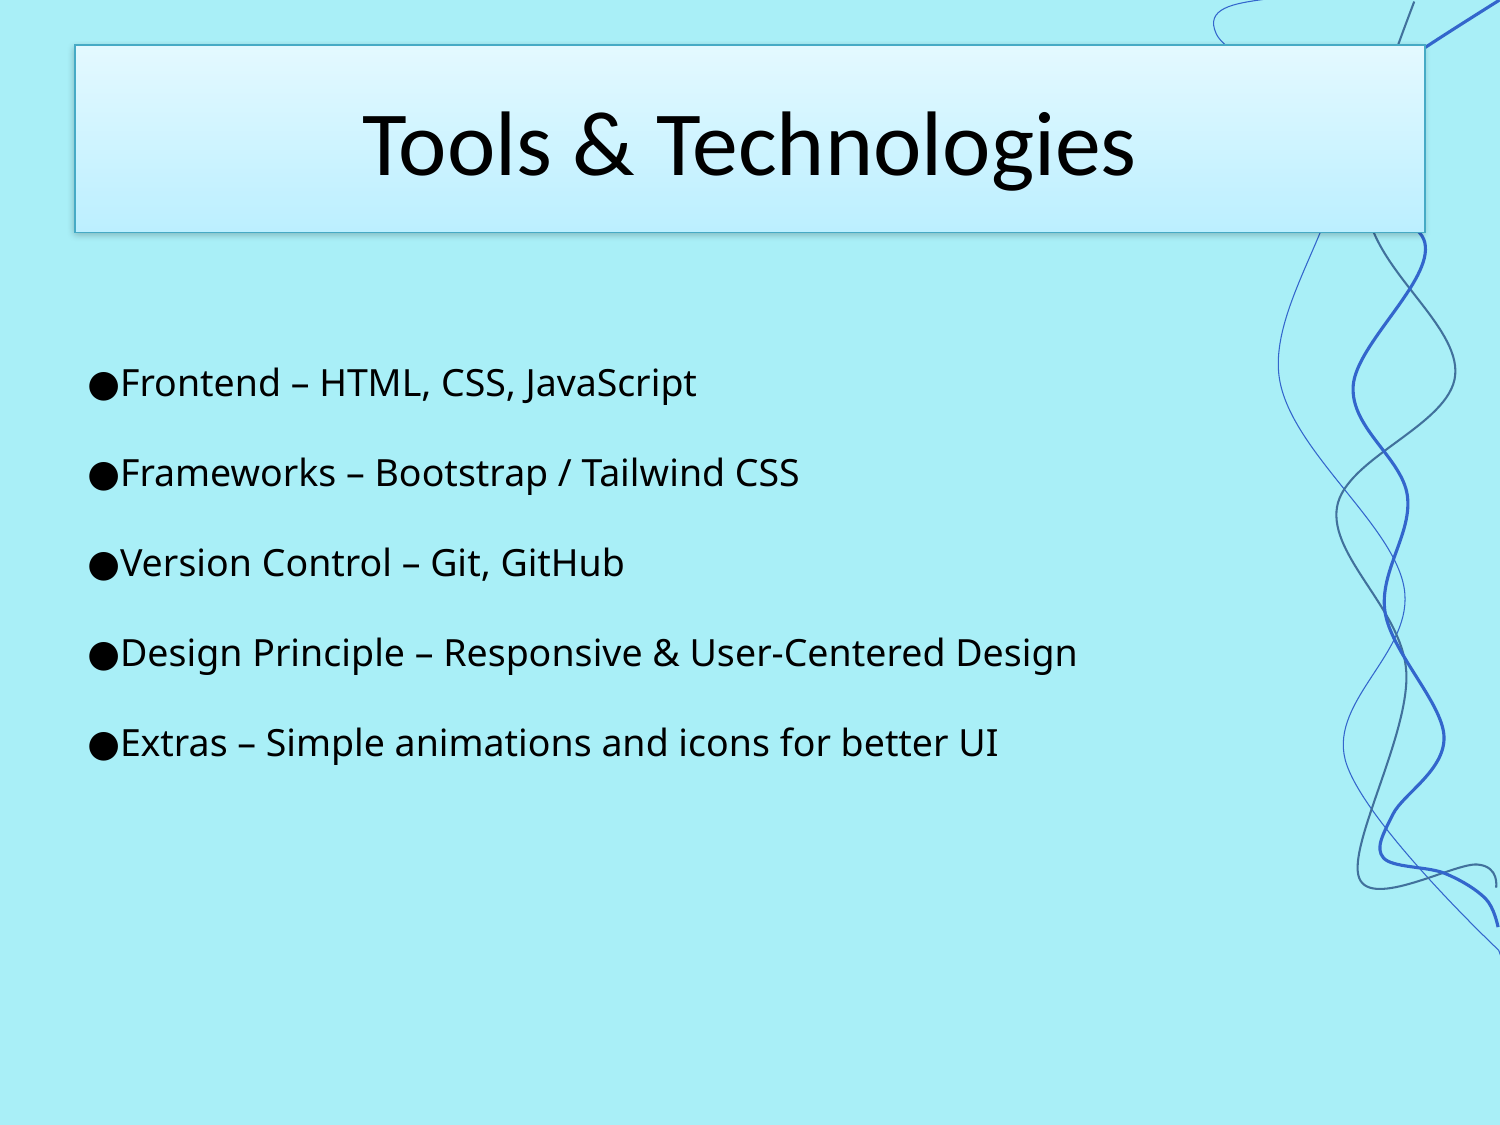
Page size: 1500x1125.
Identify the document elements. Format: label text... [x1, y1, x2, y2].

title Tools & Technologies [74, 44, 1426, 234]
text_box Frontend – HTML, CSS, JavaScript Frameworks – Bootstrap / Tailwind CSS Version Control – Git, GitHub Design Principle – Responsive & User-Centered Design Extras – Simple animations and icons for better UI [74, 301, 1250, 1069]
